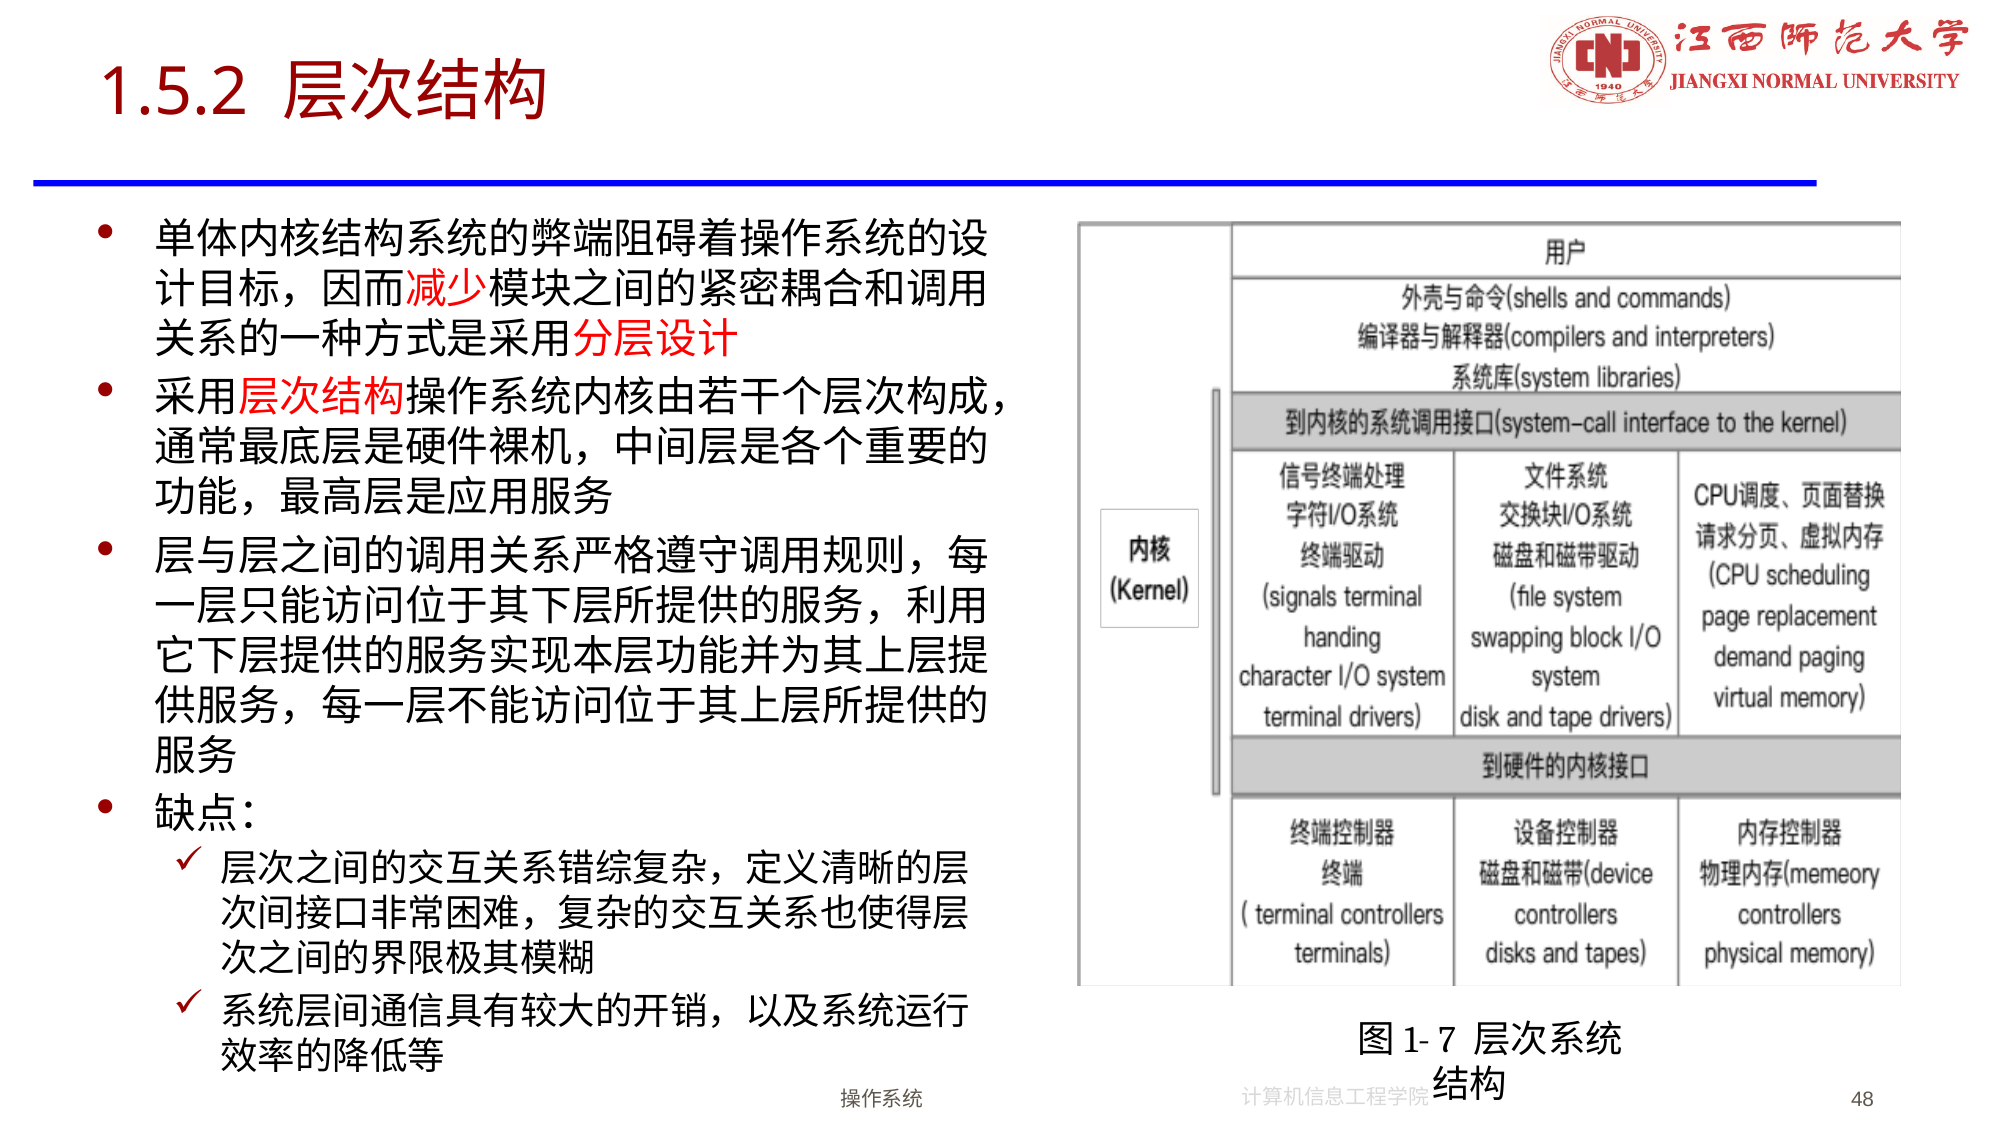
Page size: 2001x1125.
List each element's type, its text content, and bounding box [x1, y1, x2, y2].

picture [1076, 219, 1902, 987]
footer 操作系统 [565, 1074, 1199, 1118]
title 1.5.2 层次结构 [83, 12, 1878, 163]
slide_number 48 [1472, 1074, 1889, 1118]
list 单体内核结构系统的弊端阻碍着操作系统的设计目标，因而减少模块之间的紧密耦合和调用关系的一种方式是采用分层设计 采用层次结构操作系统内核由若干个层次构成，通常最底层是硬件裸机，中间层是各个重要的功能，最高层是应用服务 层与层之间的调用关系严格遵守调用规则，每一层只能访问位于其下层所提供的服务，利用它下层提供的服务实现本层功能并为其上层提供服务，每一层不能访问位于其上层所提供的服务 缺点： 层次之间的交互关系错综复杂，定义清晰的层次间接口非常困难，复杂的交互关系也使得层次之间的界限极其模糊 系统层间通信具有较大的开销，以及系统运行效率的降低等 [83, 204, 1022, 1069]
picture [1878, 69, 1962, 92]
text_box 图1- 7 层次系统结构 [1284, 1008, 1655, 1068]
picture [1878, 15, 1970, 59]
